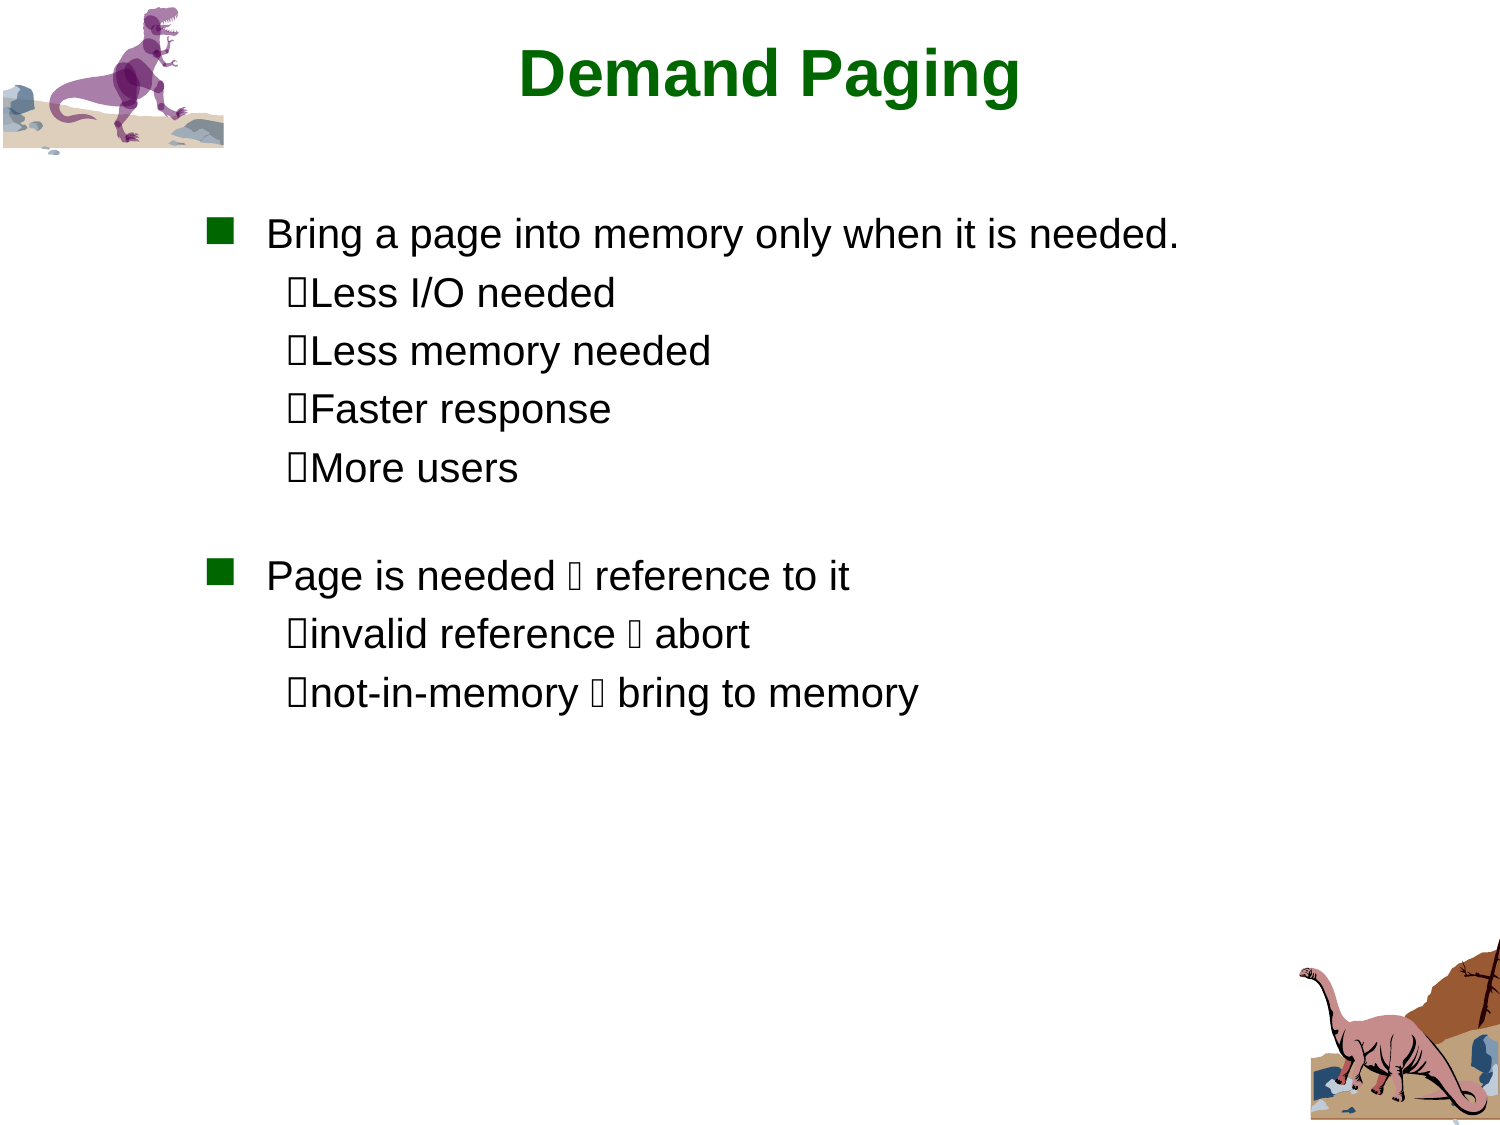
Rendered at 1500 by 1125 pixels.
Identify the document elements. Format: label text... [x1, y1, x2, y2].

title Demand Paging [132, 0, 1409, 139]
list Bring a page into memory only when it is needed. Less I/O needed Less memory needed Faster response More users Page is needed  reference to it invalid reference  abort not-in-memory  bring to memory [194, 199, 1349, 832]
